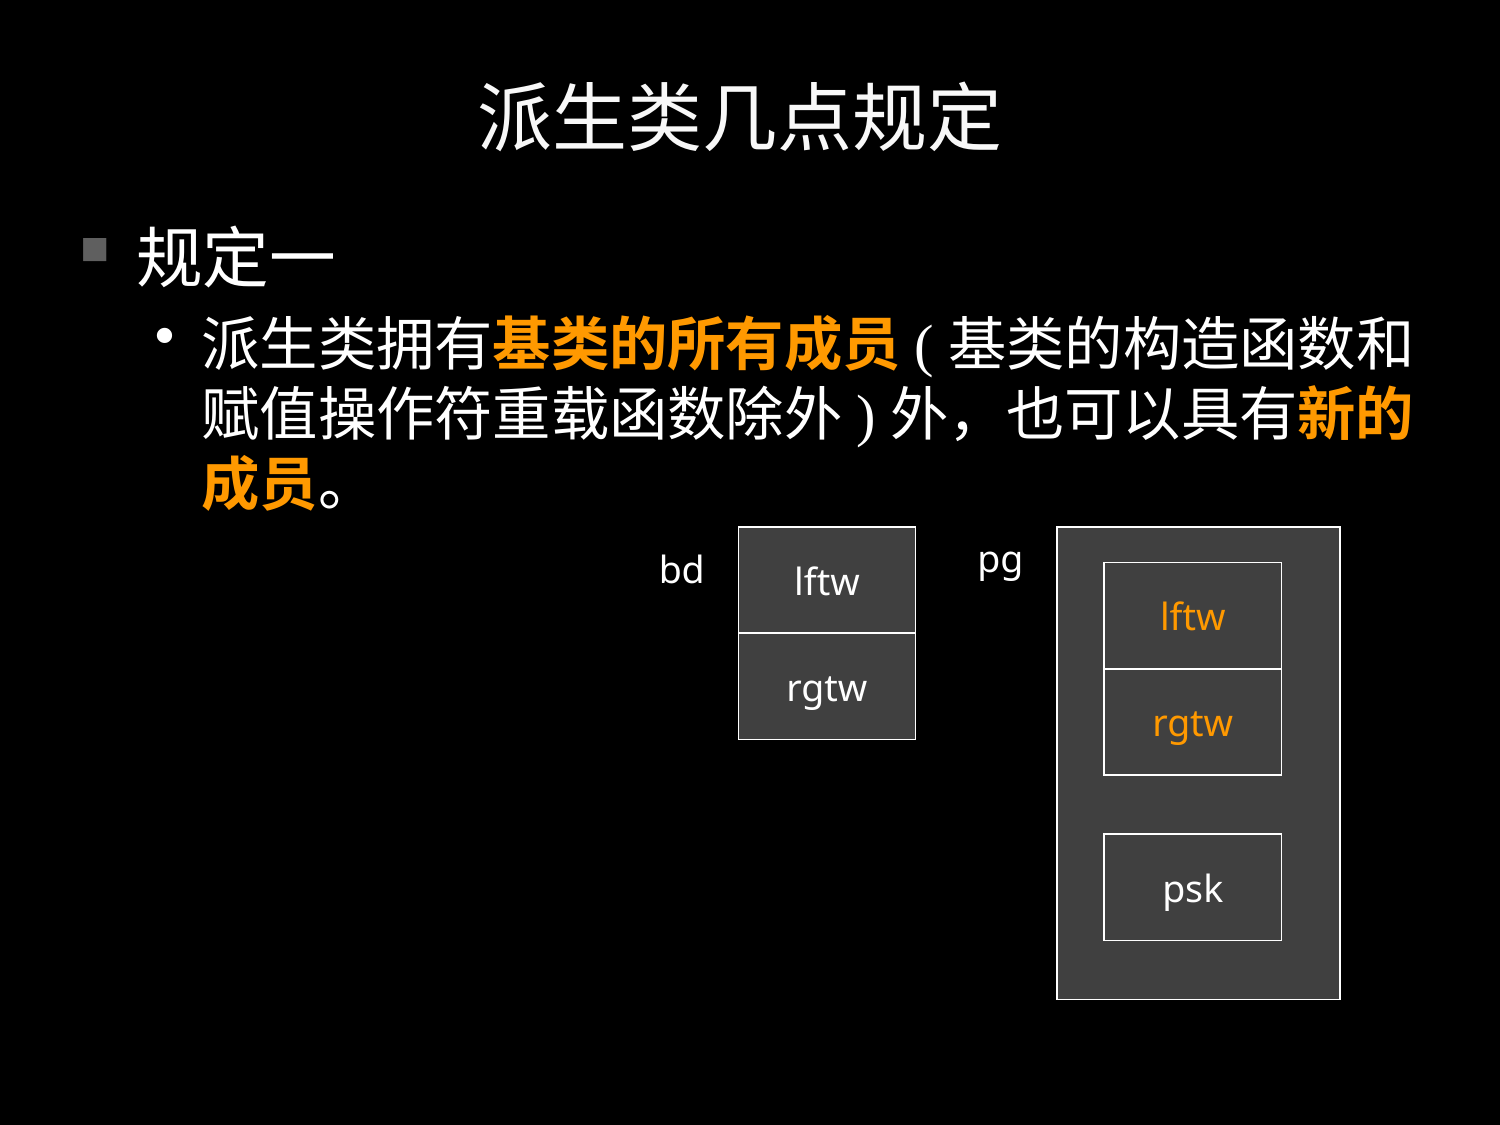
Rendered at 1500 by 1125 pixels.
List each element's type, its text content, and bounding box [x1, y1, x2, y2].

title 派生类几点规定 [74, 45, 1426, 173]
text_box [962, 526, 1341, 1000]
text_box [643, 526, 916, 740]
list 规定一 派生类拥有基类的所有成员(基类的构造函数和赋值操作符重载函数除外)外，也可以具有新的成员。 [64, 207, 1436, 1075]
